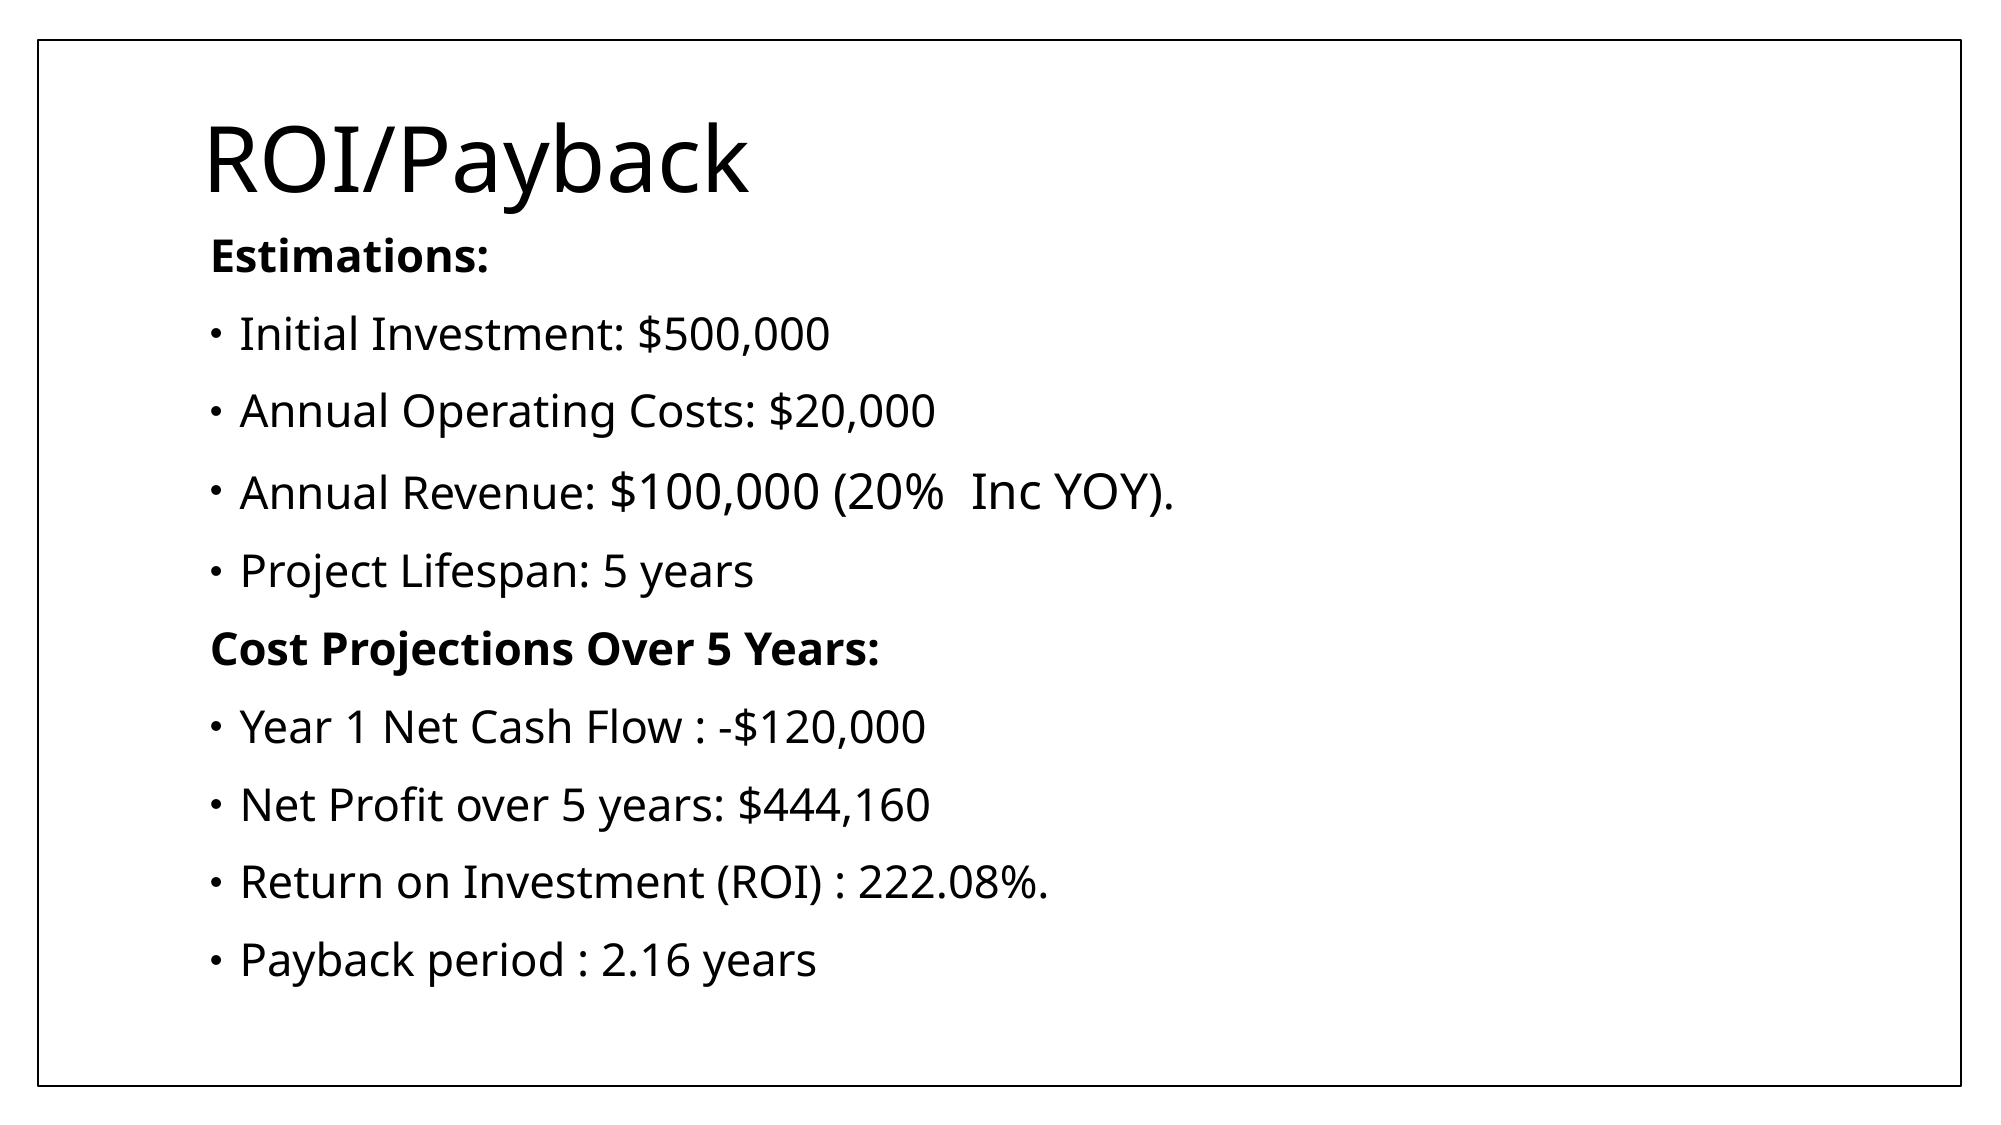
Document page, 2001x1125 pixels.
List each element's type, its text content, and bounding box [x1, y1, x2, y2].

list Estimations: Initial Investment: $500,000 Annual Operating Costs: $20,000 Annual Revenue: $100,000 (20% Inc YOY). Project Lifespan: 5 years Cost Projections Over 5 Years: Year 1 Net Cash Flow : -$120,000 Net Profit over 5 years: $444,160 Return on Investment (ROI) : 222.08%. Payback period : 2.16 years [187, 225, 1808, 1000]
title ROI/Payback [187, 99, 1808, 225]
